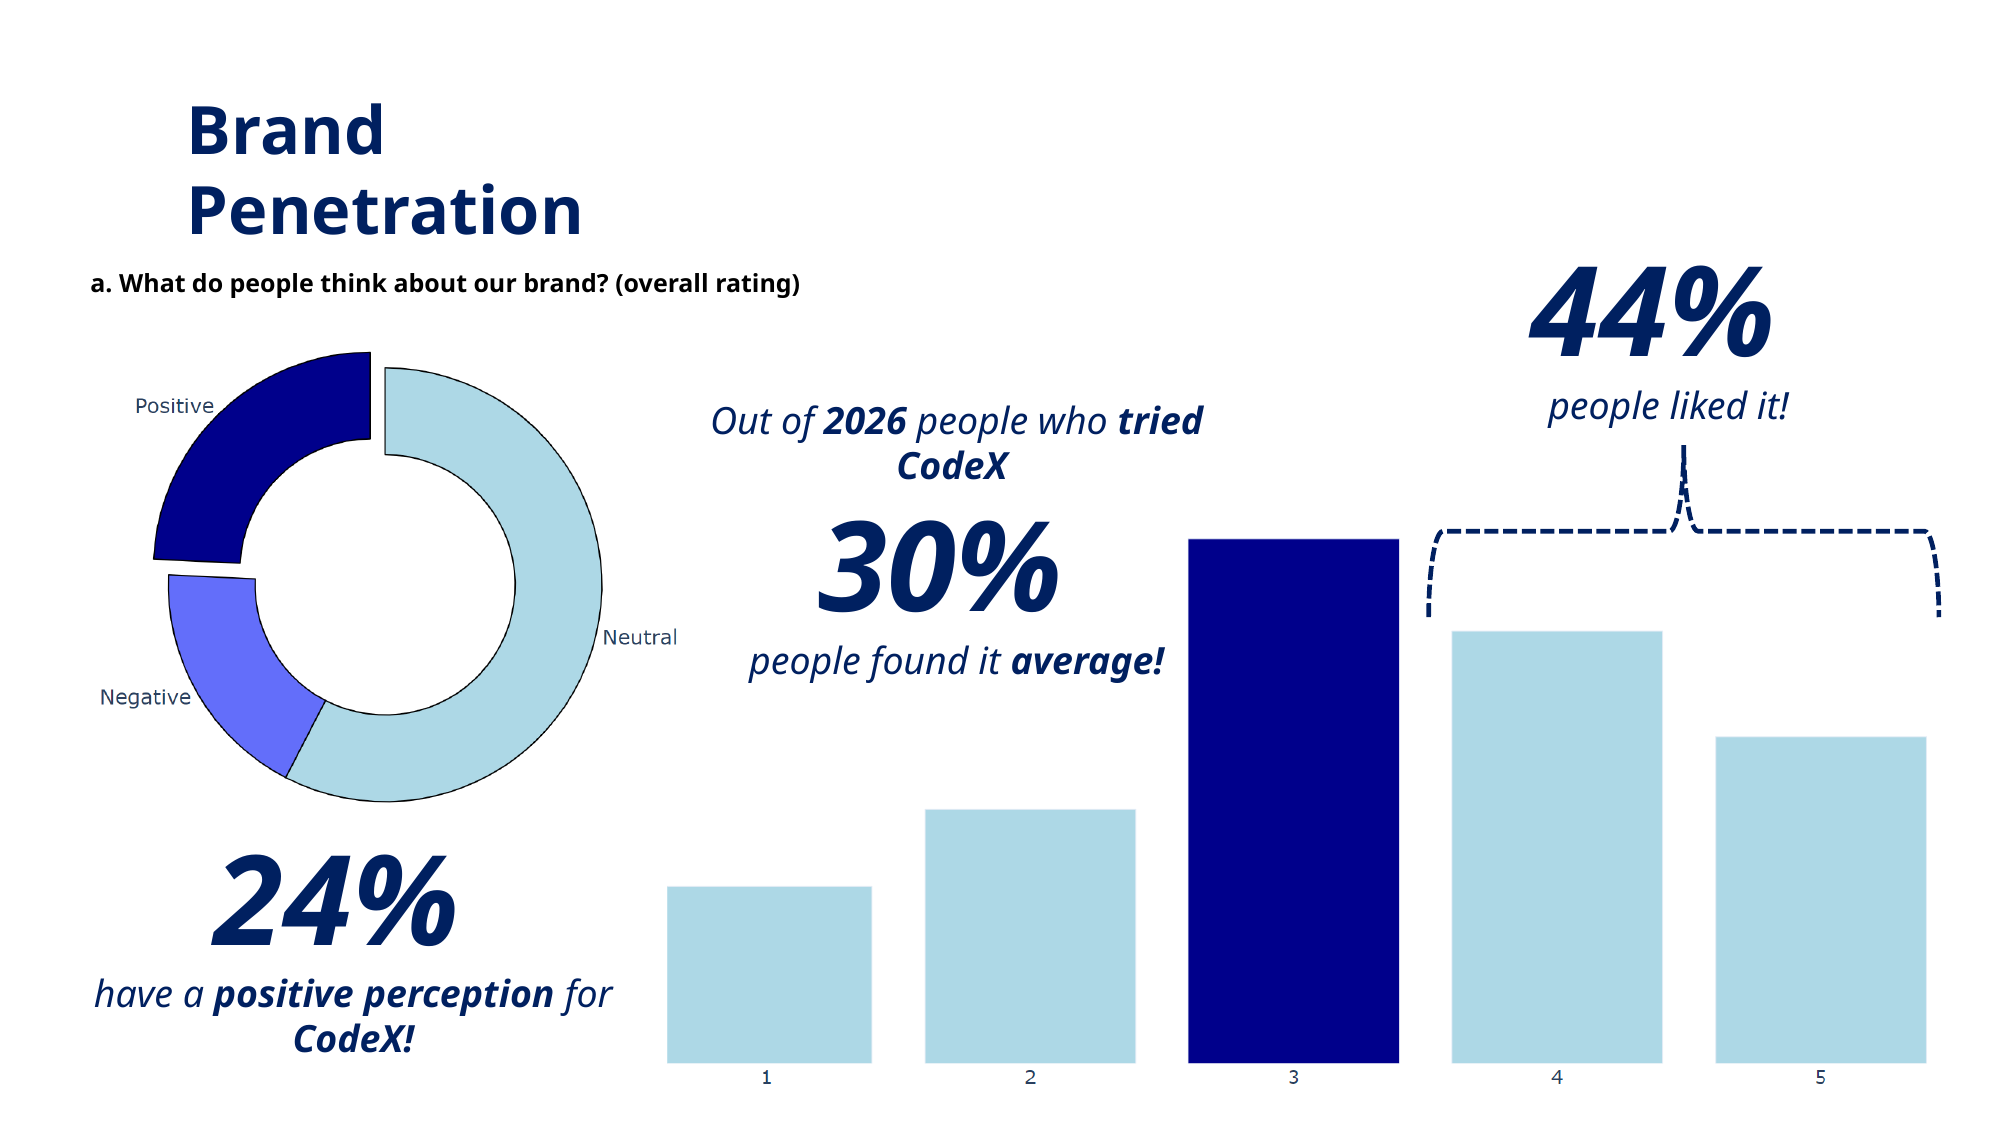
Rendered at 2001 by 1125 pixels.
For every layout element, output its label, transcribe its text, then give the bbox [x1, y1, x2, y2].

text_box a. What do people think about our brand? (overall rating) [90, 267, 993, 298]
text_box Out of 2026 people who tried CodeX 30% people found it average! [687, 396, 1227, 509]
text_box Brand Penetration [186, 87, 764, 248]
text_box 44% people liked it! [1398, 231, 1939, 427]
text_box [1678, 445, 1690, 509]
picture [88, 341, 1953, 1094]
text_box 24% have a positive perception for CodeX! [64, 820, 642, 1061]
